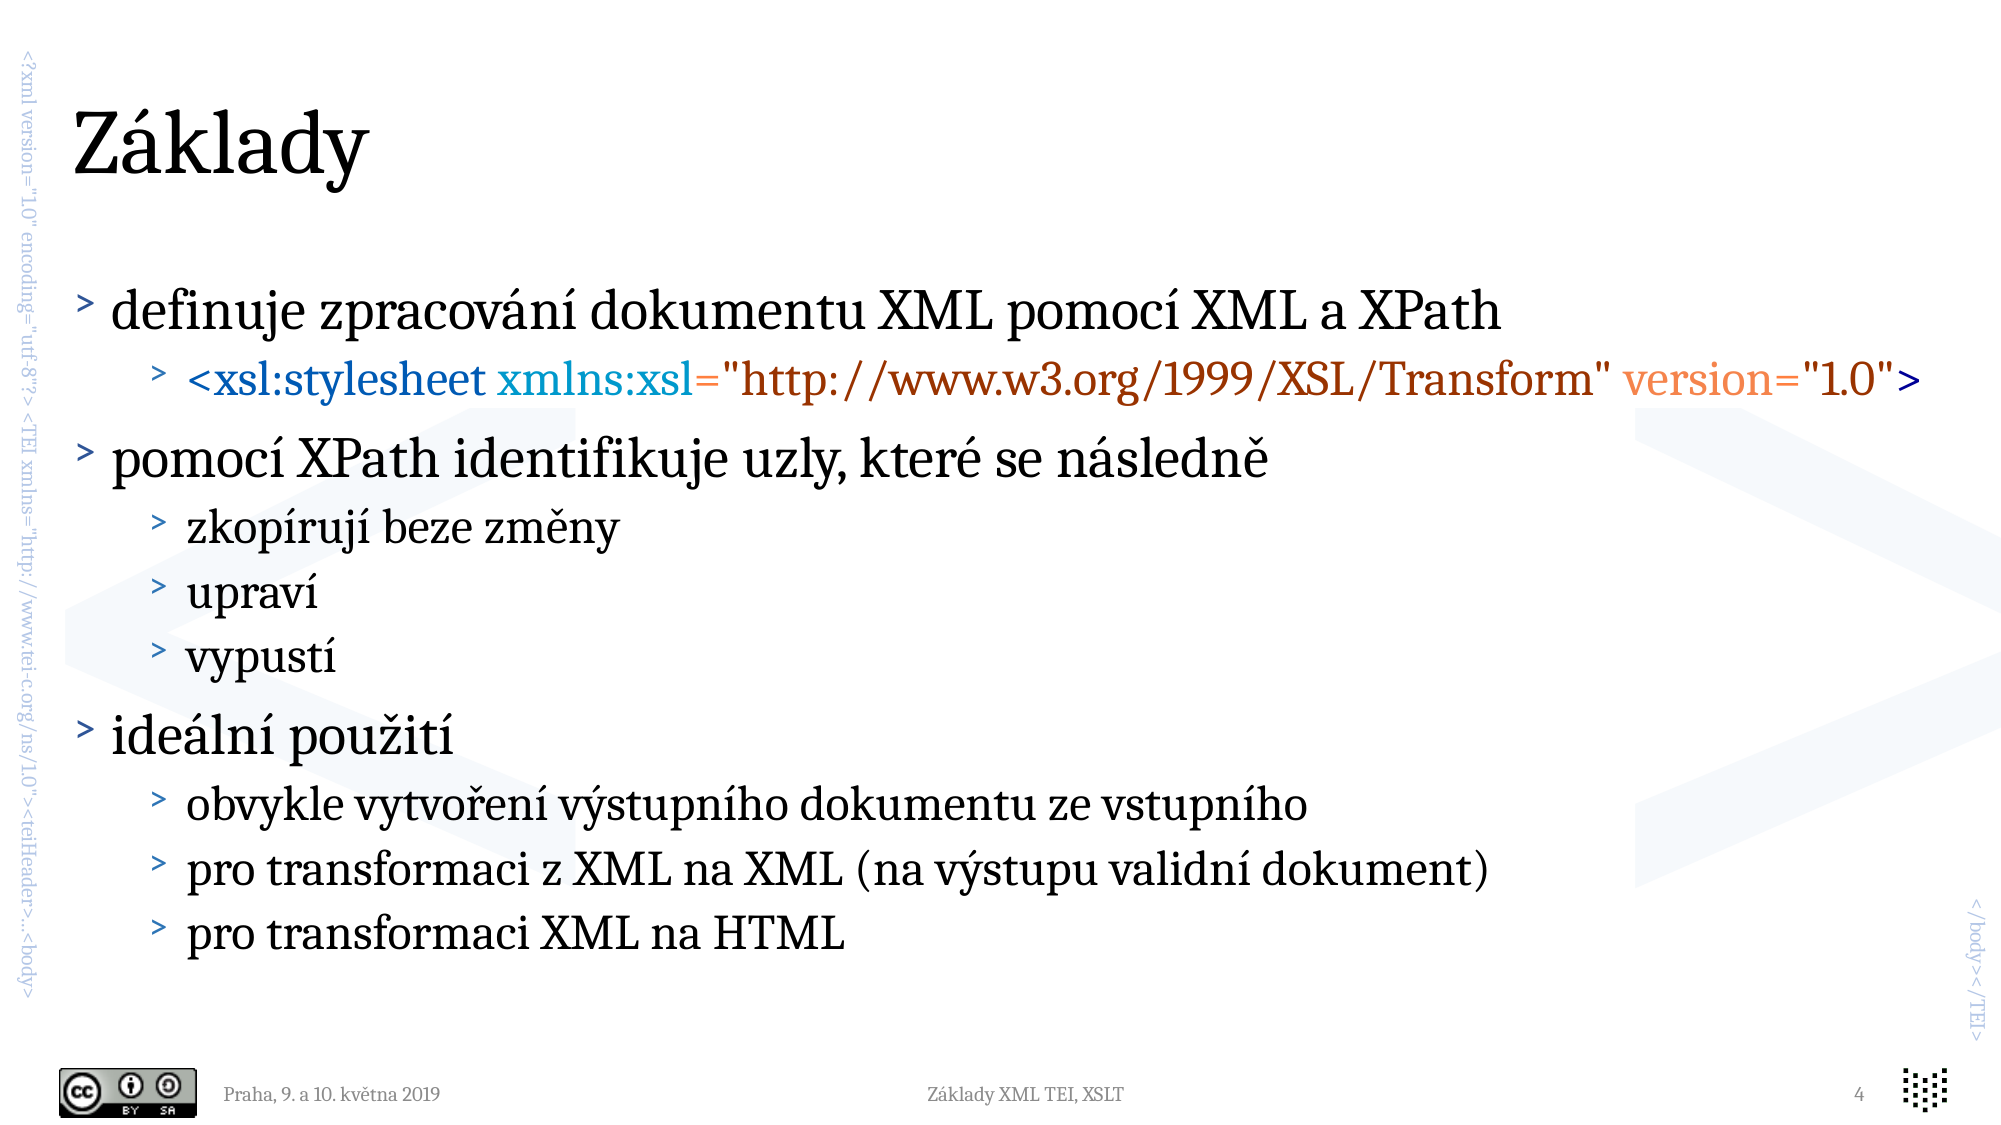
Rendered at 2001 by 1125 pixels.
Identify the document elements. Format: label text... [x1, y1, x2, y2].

picture [59, 1068, 197, 1118]
slide_number Praha, 9. a 10. května 2019 [208, 1075, 532, 1111]
list definuje zpracování dokumentu XML pomocí XML a XPath <xsl:stylesheet xmlns:xsl="http://www.w3.org/1999/XSL/Transform" version="1.0"> pomocí XPath identifikuje uzly, které se následně zkopírují beze změny upraví vypustí ideální použití obvykle vytvoření výstupního dokumentu ze vstupního pro transformaci z XML na XML (na výstupu validní dokument) pro transformaci XML na HTML [59, 271, 1949, 1058]
picture [1899, 1066, 1949, 1114]
slide_number 4 [1507, 1075, 1880, 1111]
footer Základy XML TEI, XSLT [569, 1075, 1483, 1111]
title Základy [59, 35, 1949, 253]
